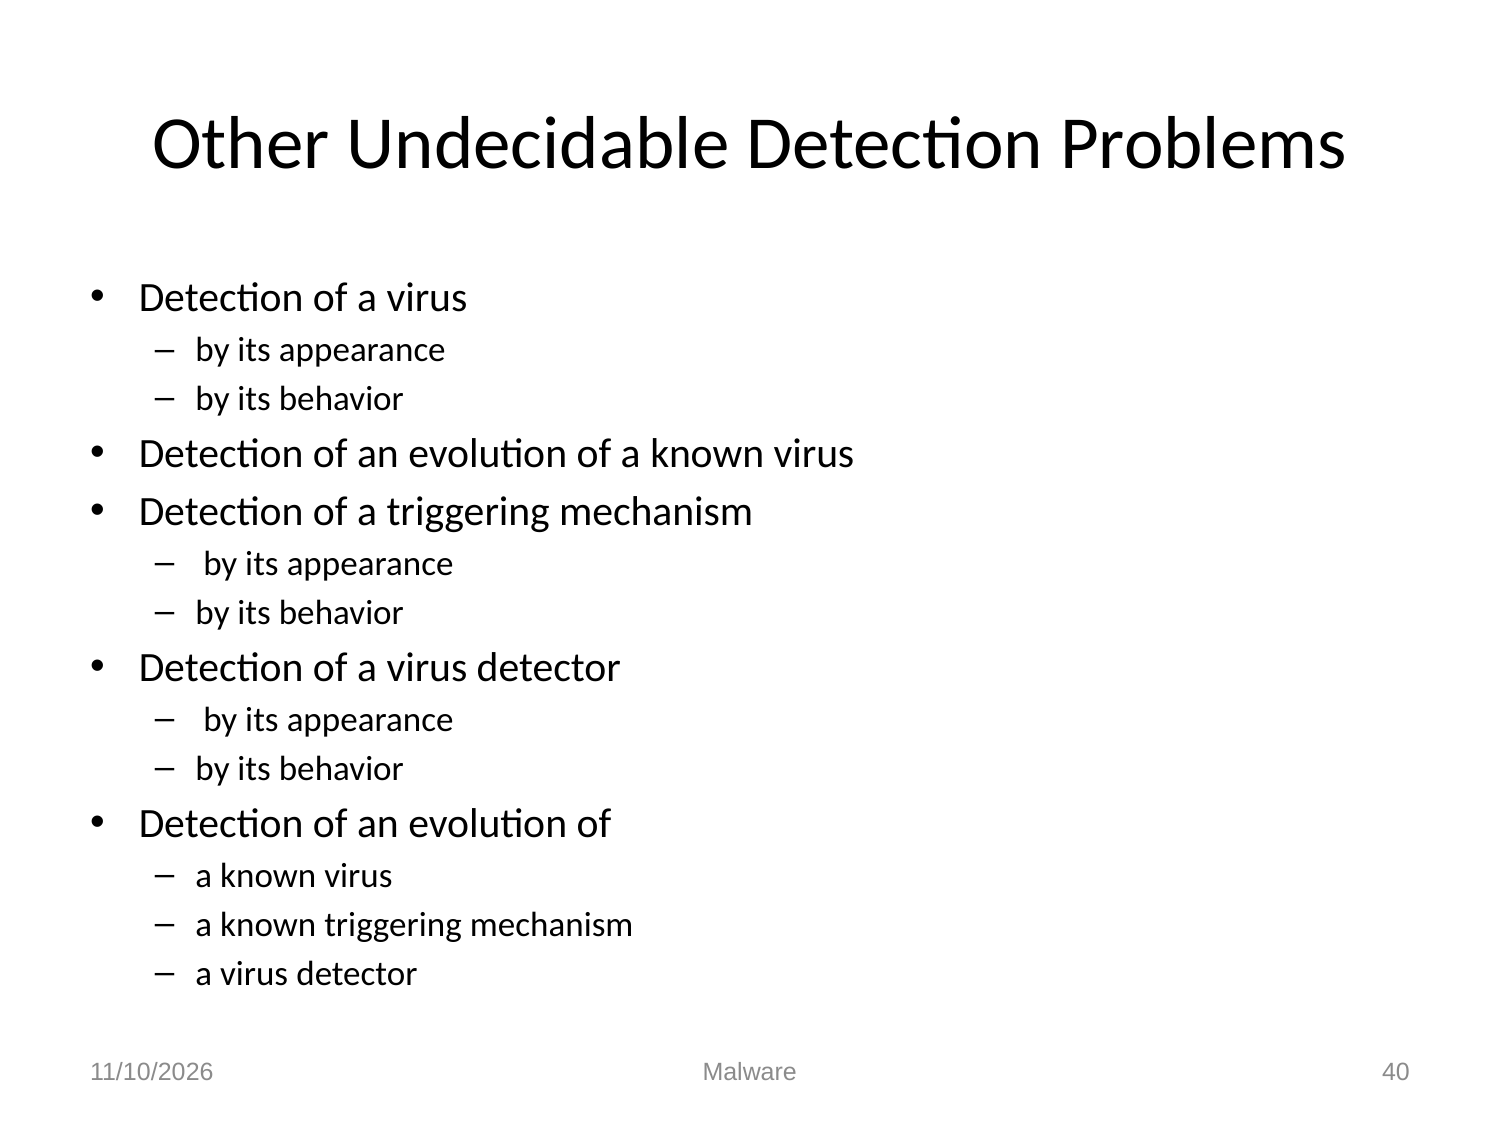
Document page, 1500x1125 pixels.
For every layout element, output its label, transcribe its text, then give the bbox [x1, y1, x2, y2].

list Detection of a virus by its appearance by its behavior Detection of an evolution of a known virus Detection of a triggering mechanism by its appearance by its behavior Detection of a virus detector by its appearance by its behavior Detection of an evolution of a known virus a known triggering mechanism a virus detector [75, 262, 1425, 1005]
slide_number 40 [1074, 1042, 1425, 1103]
title Other Undecidable Detection Problems [75, 37, 1425, 241]
footer Malware [512, 1042, 988, 1103]
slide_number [75, 1042, 425, 1103]
